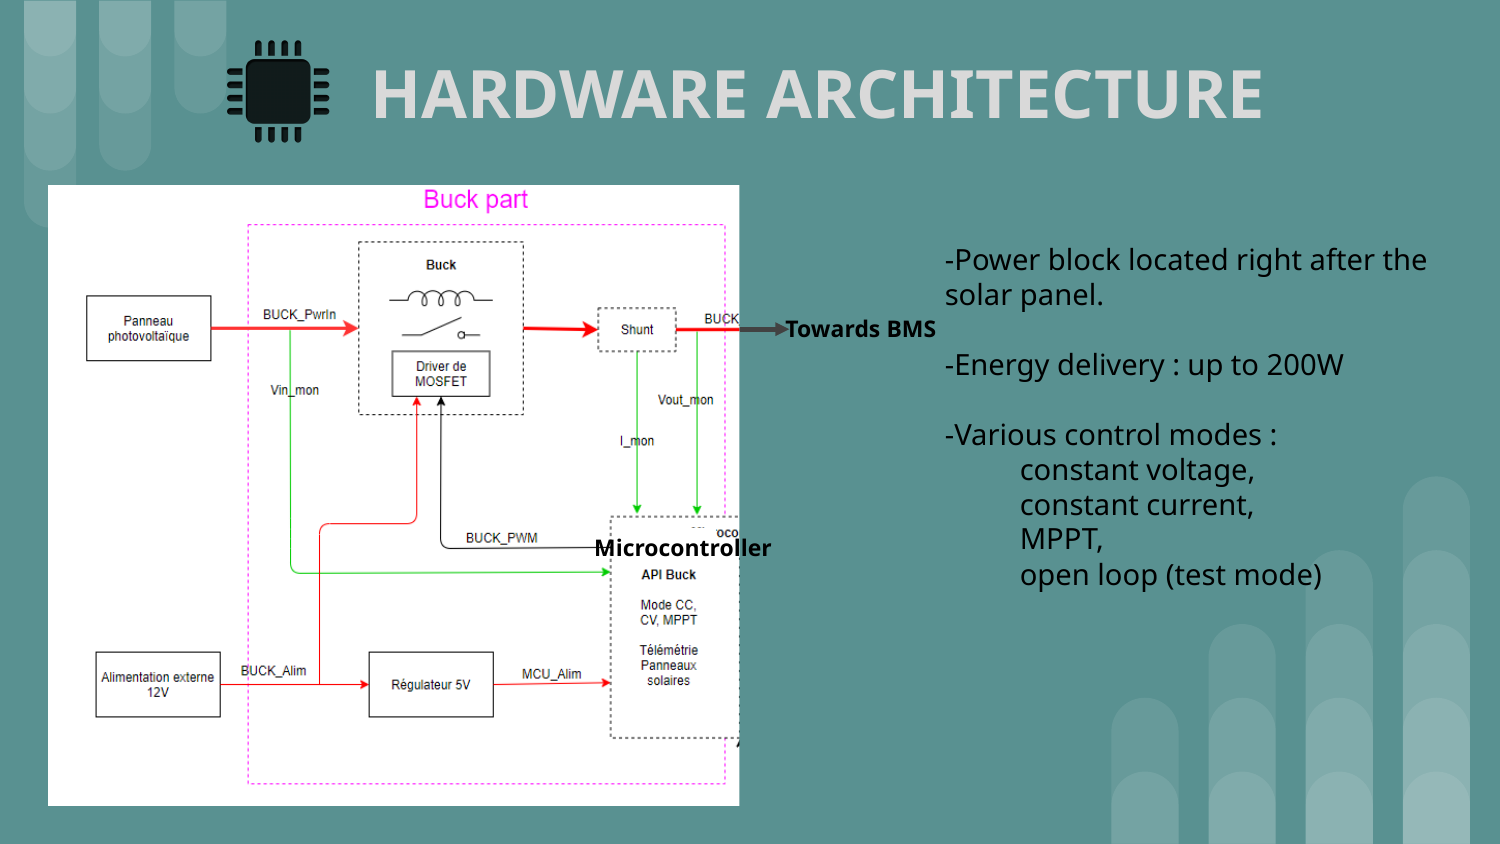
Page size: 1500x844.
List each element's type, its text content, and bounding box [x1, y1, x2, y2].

text_box Microcontroller [744, 518, 848, 569]
picture [218, 32, 338, 152]
text_box Towards BMS [770, 299, 929, 407]
title HARDWARE ARCHITECTURE [337, 28, 1299, 155]
picture [16, 185, 740, 806]
text_box -Power block located right after the solar panel. -Energy delivery : up to 200W -Various control modes : constant voltage, constant current, MPPT, open loop (test mode) [929, 226, 1486, 753]
